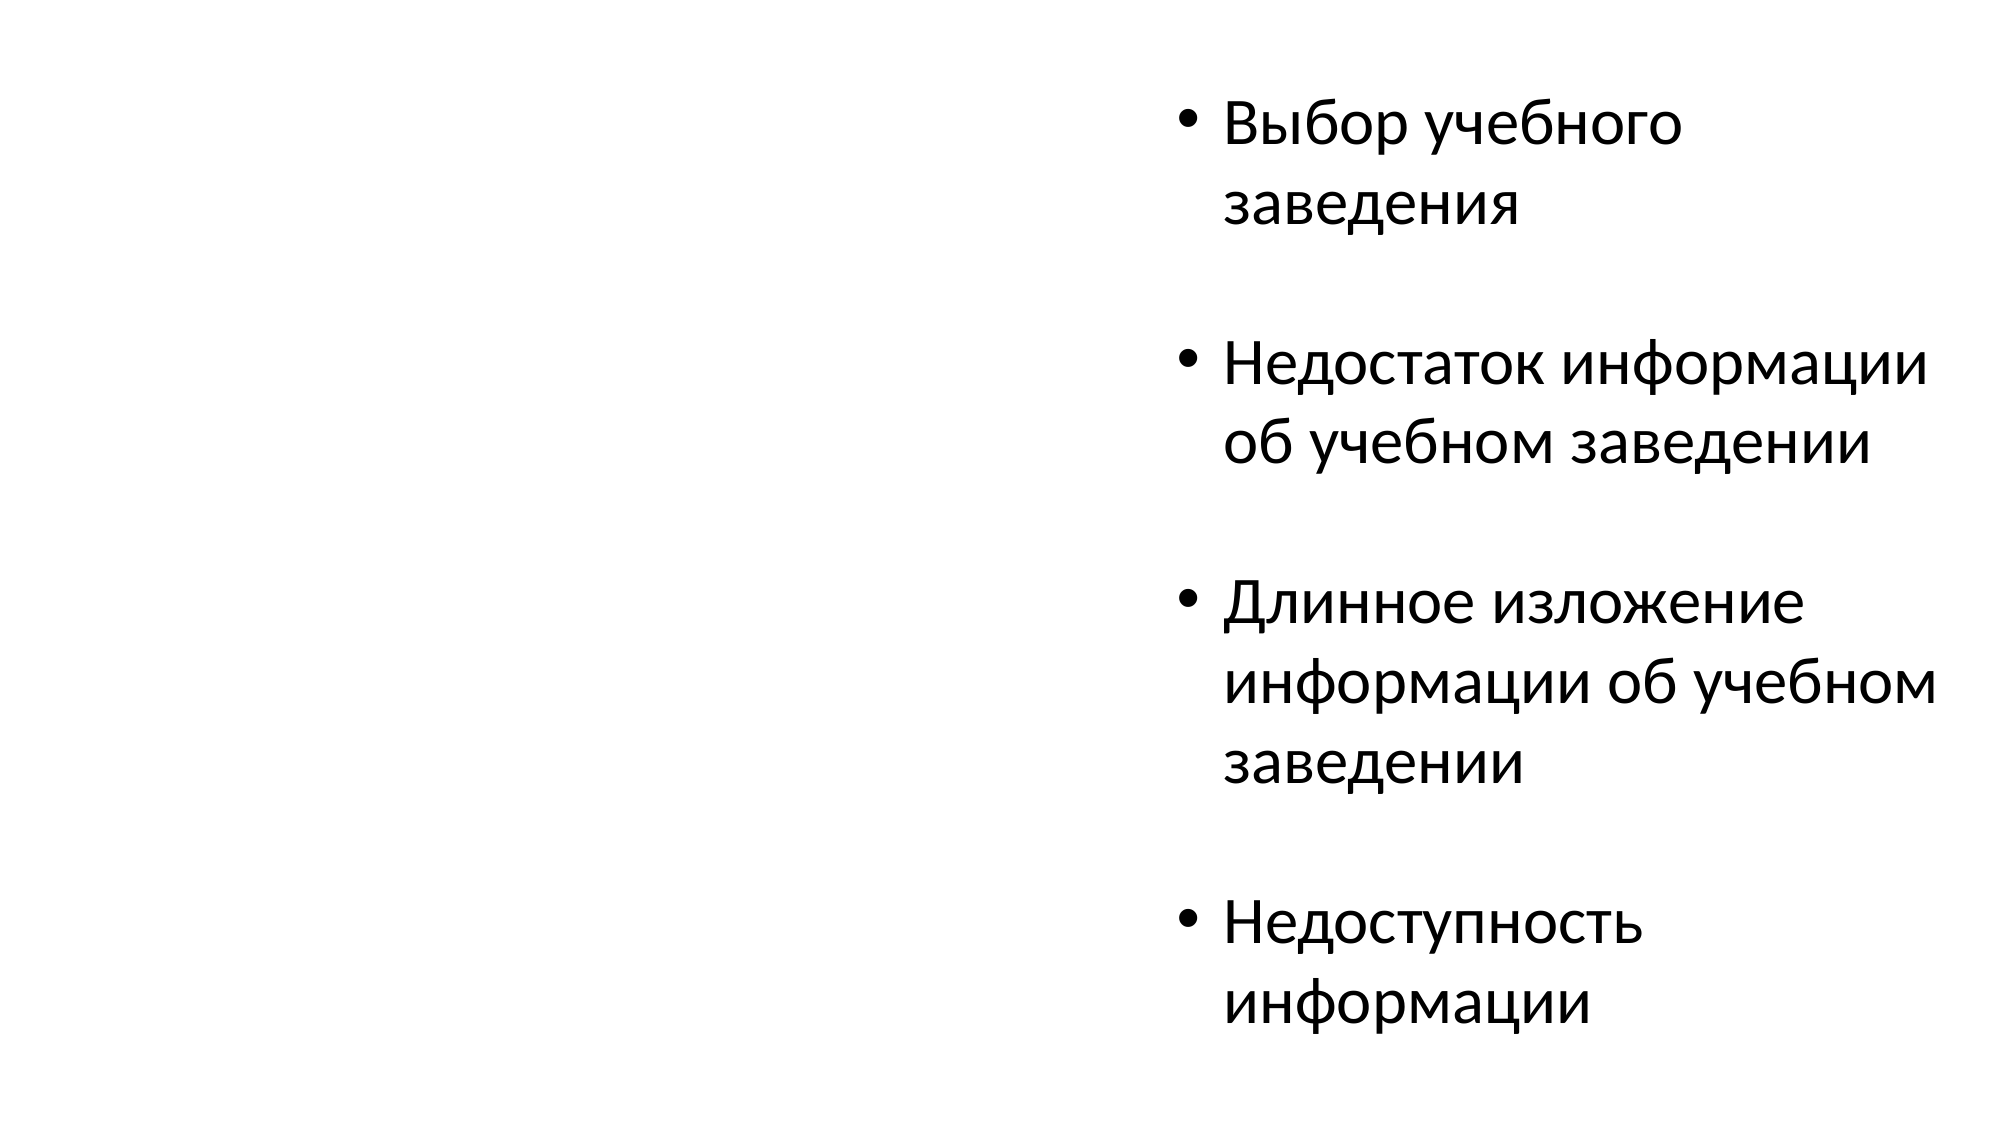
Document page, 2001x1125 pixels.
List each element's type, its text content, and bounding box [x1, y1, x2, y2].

text_box Выбор учебного заведения Недостаток информации об учебном заведении Длинное изложение информации об учебном заведении Недоступность информации [1161, 70, 2000, 1045]
